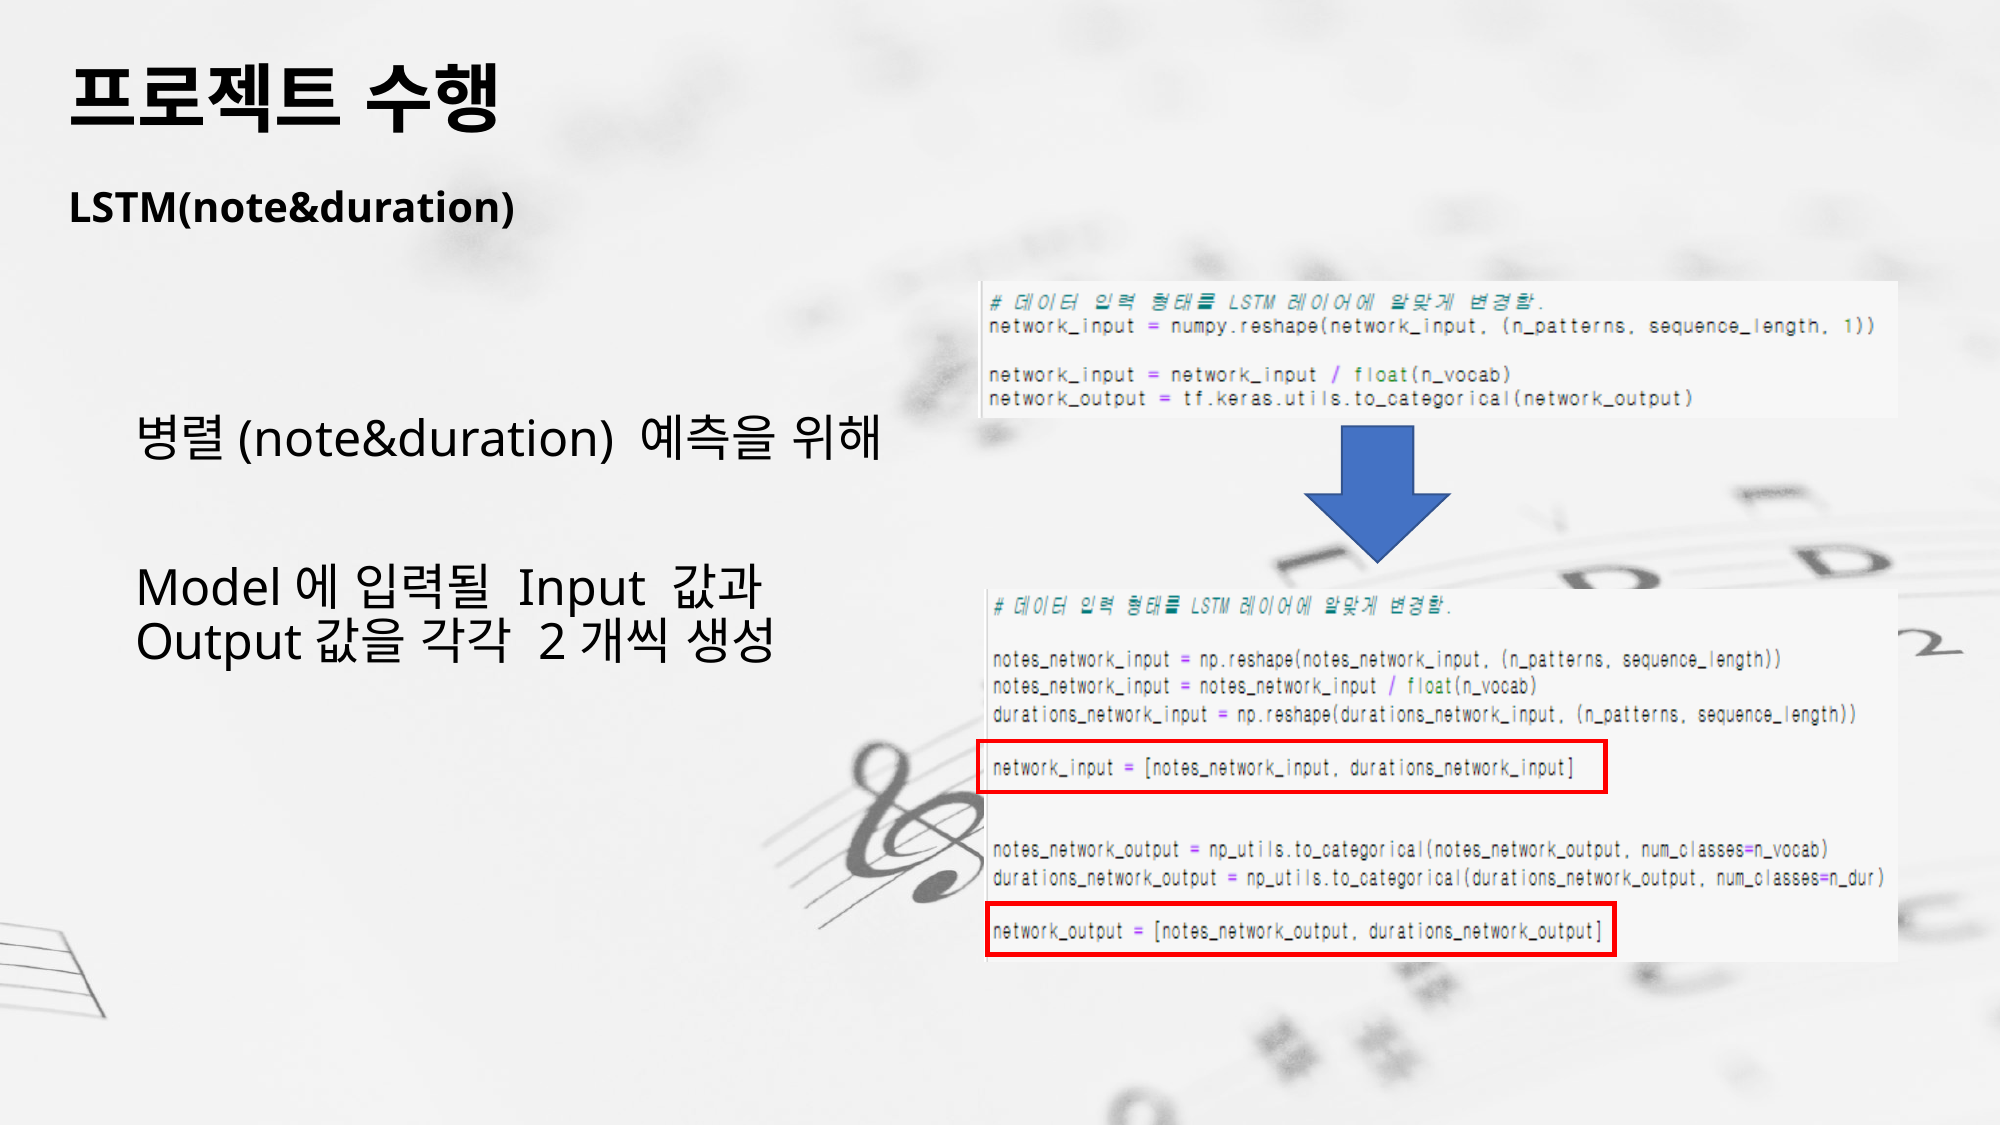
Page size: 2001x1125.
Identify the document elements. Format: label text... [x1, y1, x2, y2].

text_box 프로젝트 수행 LSTM(note&duration) [53, 54, 1629, 257]
text_box [977, 740, 984, 793]
picture [978, 281, 1898, 418]
text_box [137, 299, 988, 1014]
picture [984, 589, 1898, 962]
text_box 병렬(note&duration) 예측을 위해 Model에 입력될 Input 값과 Output값을 각각 2개씩 생성 [120, 324, 970, 1039]
text_box [1303, 425, 1452, 564]
